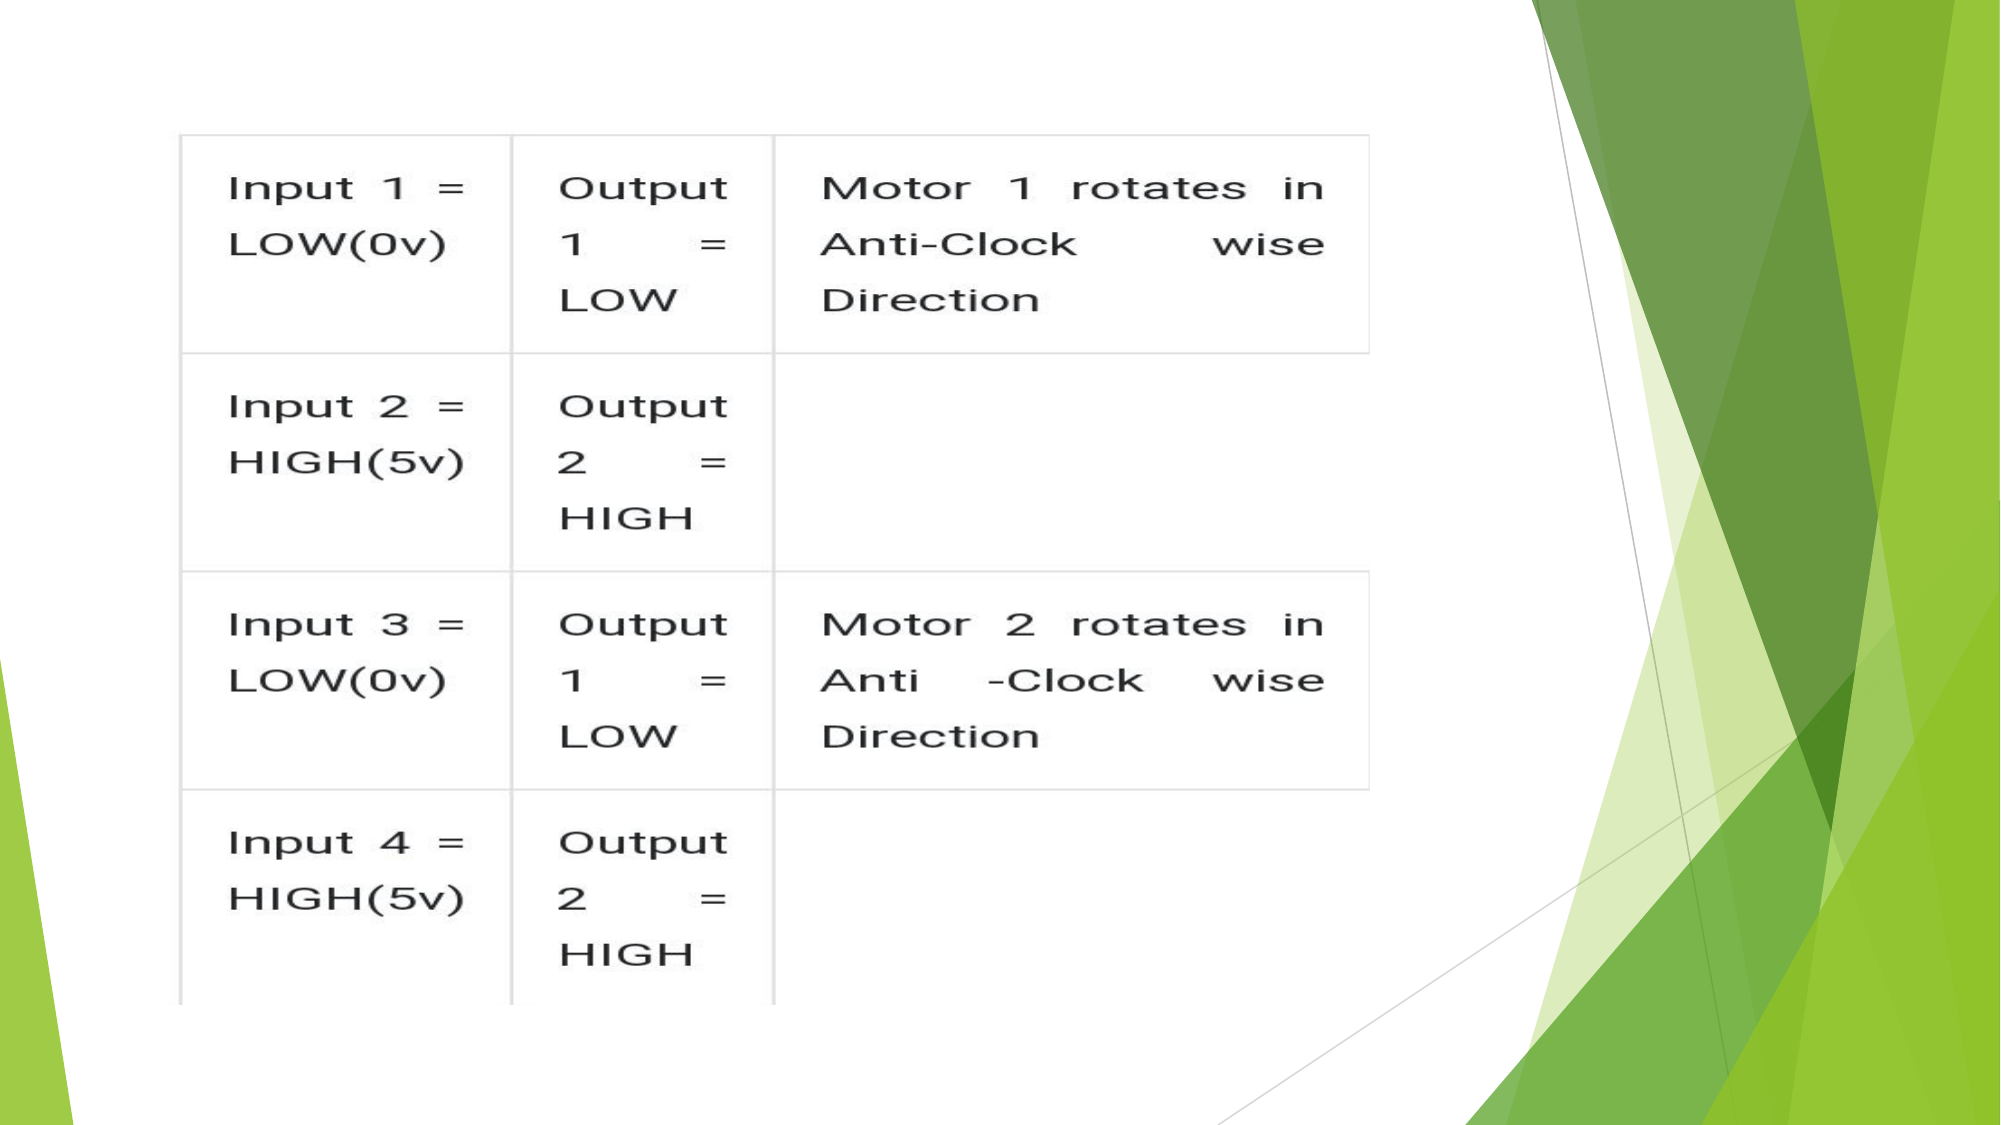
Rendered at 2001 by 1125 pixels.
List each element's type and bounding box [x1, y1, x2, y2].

picture [125, 131, 1370, 1005]
